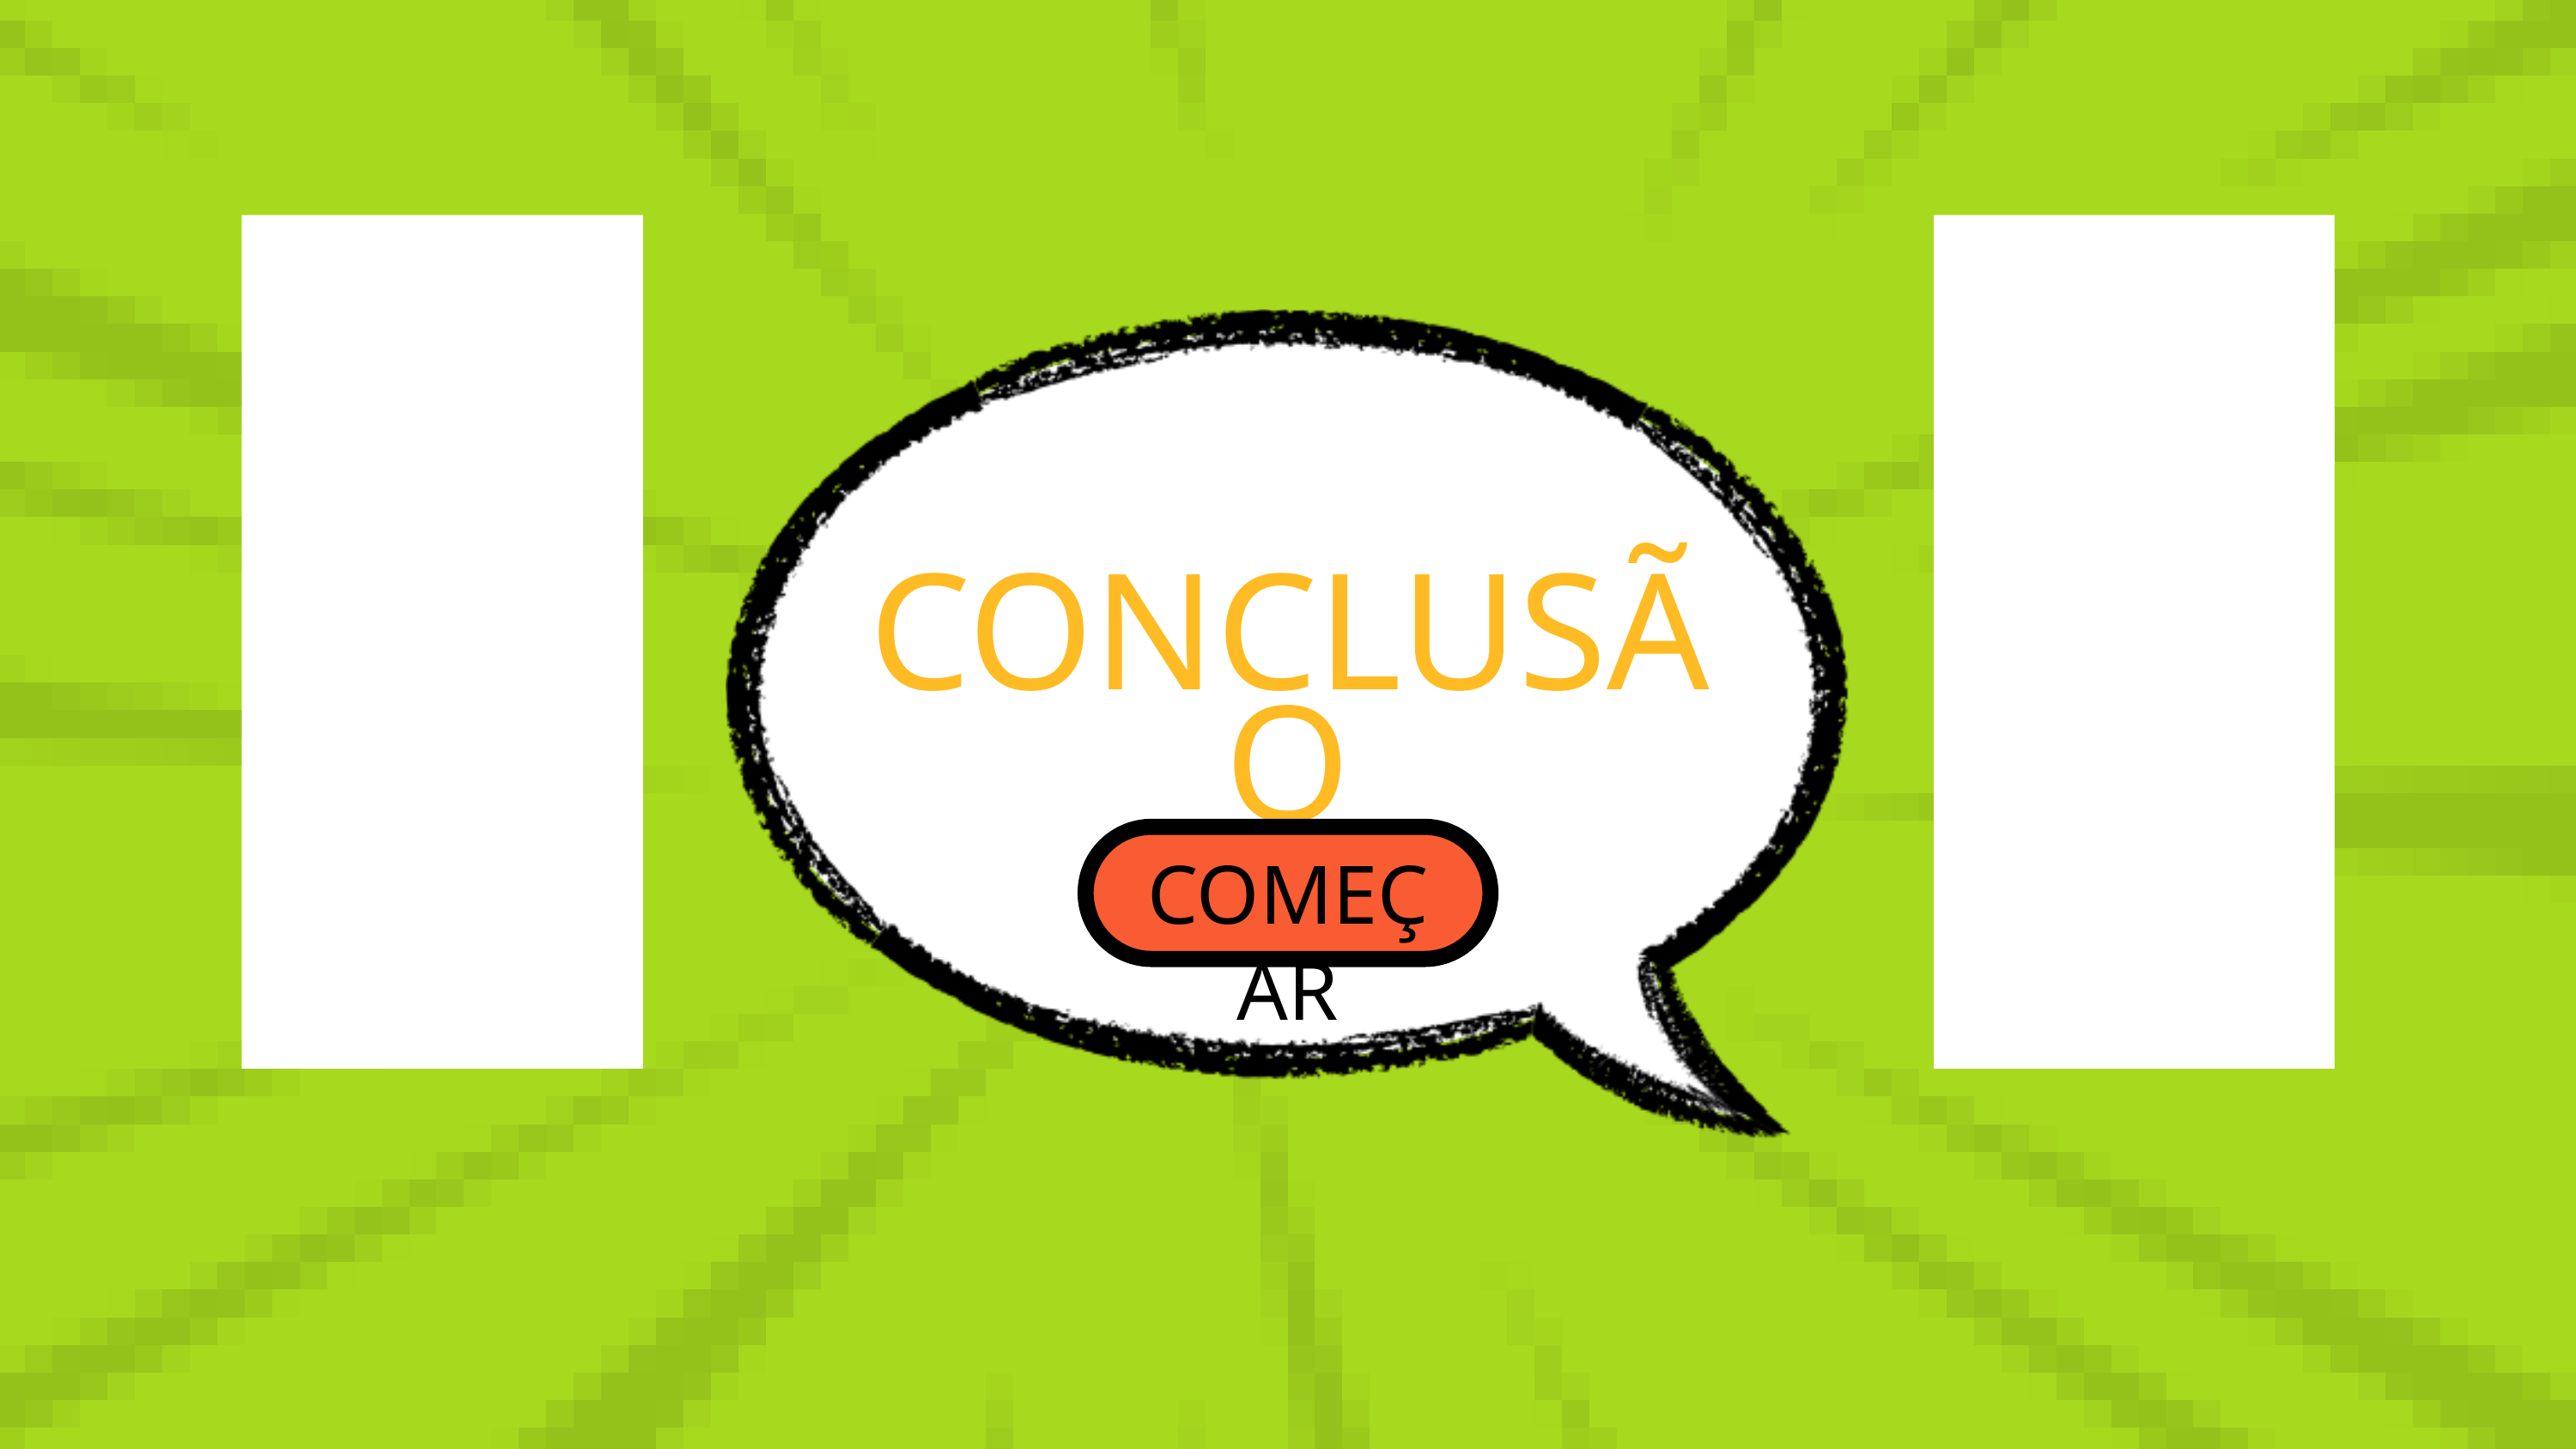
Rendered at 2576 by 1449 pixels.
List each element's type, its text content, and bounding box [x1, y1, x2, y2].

picture [15, 216, 870, 1068]
text_box [726, 851, 1850, 1140]
picture [1706, 216, 2561, 1068]
text_box [726, 309, 1850, 589]
text_box [0, 0, 2576, 1449]
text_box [1085, 826, 1491, 960]
text_box CONCLUSÃO [844, 589, 1732, 854]
